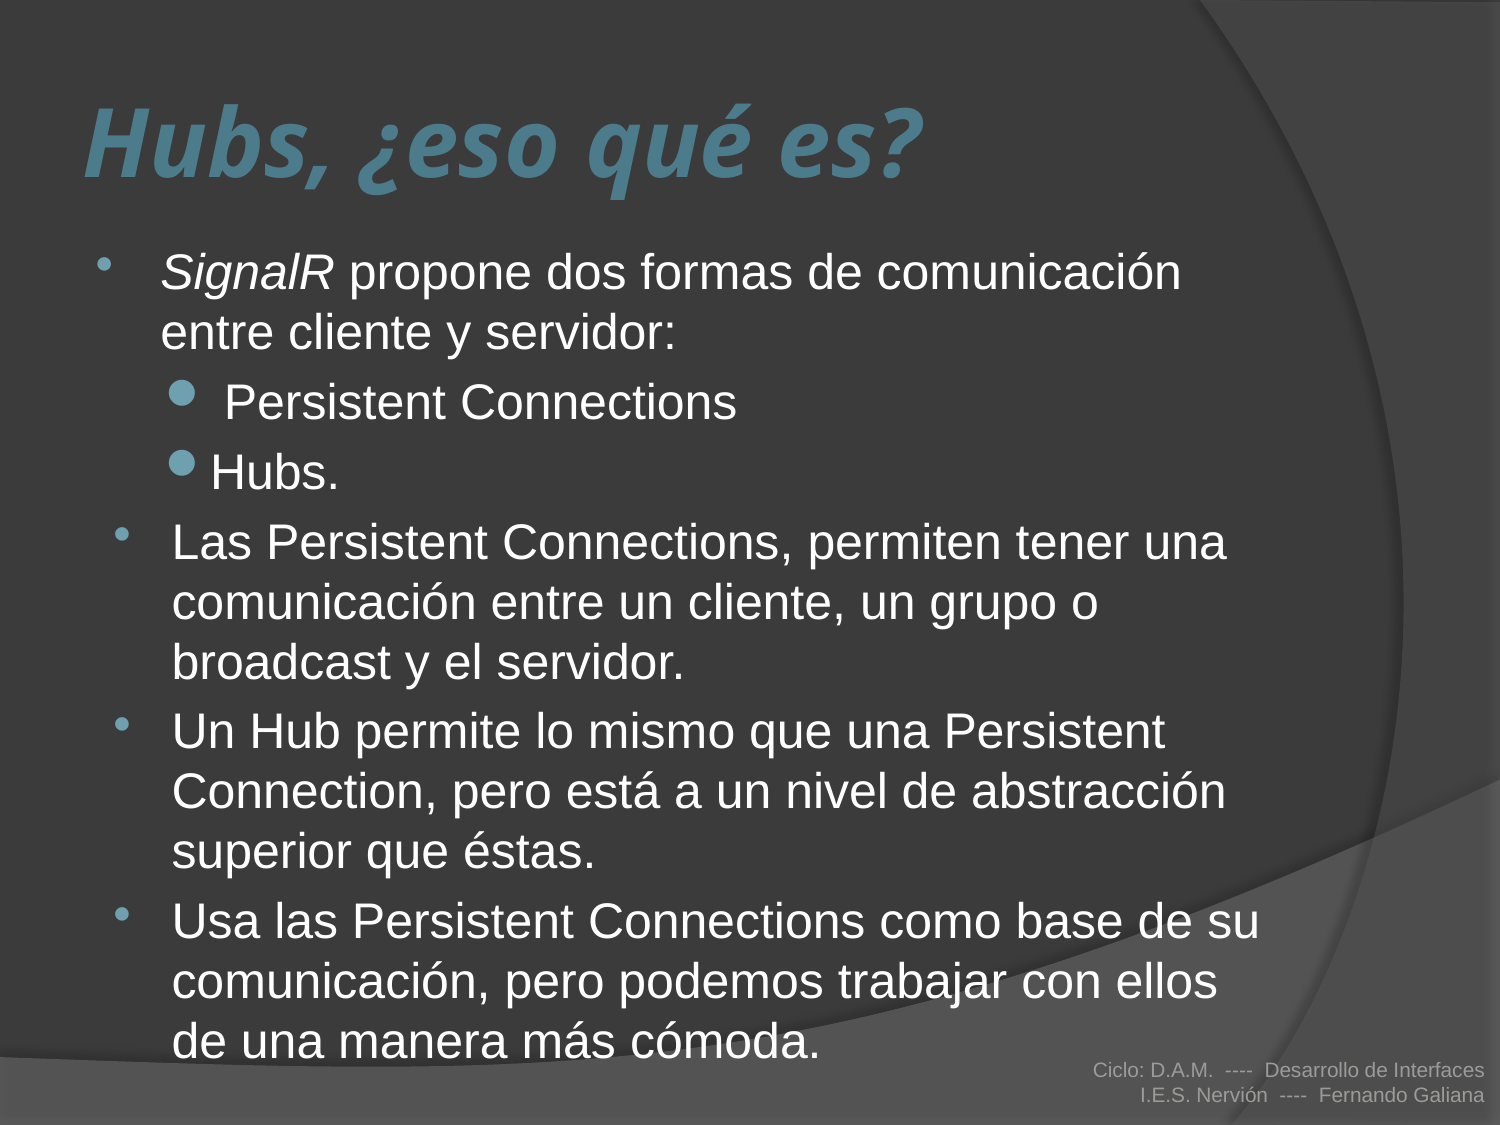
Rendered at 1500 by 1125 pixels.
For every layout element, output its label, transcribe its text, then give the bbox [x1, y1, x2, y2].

list SignalR propone dos formas de comunicación entre cliente y servidor: Persistent Connections Hubs. Las Persistent Connections, permiten tener una comunicación entre un cliente, un grupo o broadcast y el servidor. Un Hub permite lo mismo que una Persistent Connection, pero está a un nivel de abstracción superior que éstas. Usa las Persistent Connections como base de su comunicación, pero podemos trabajar con ellos de una manera más cómoda. [76, 231, 1302, 975]
text_box Ciclo: D.A.M. ---- Desarrollo de Interfaces I.E.S. Nervión ---- Fernando Galiana [1009, 1046, 1485, 1107]
title Hubs, ¿eso qué es? [75, 45, 1300, 233]
